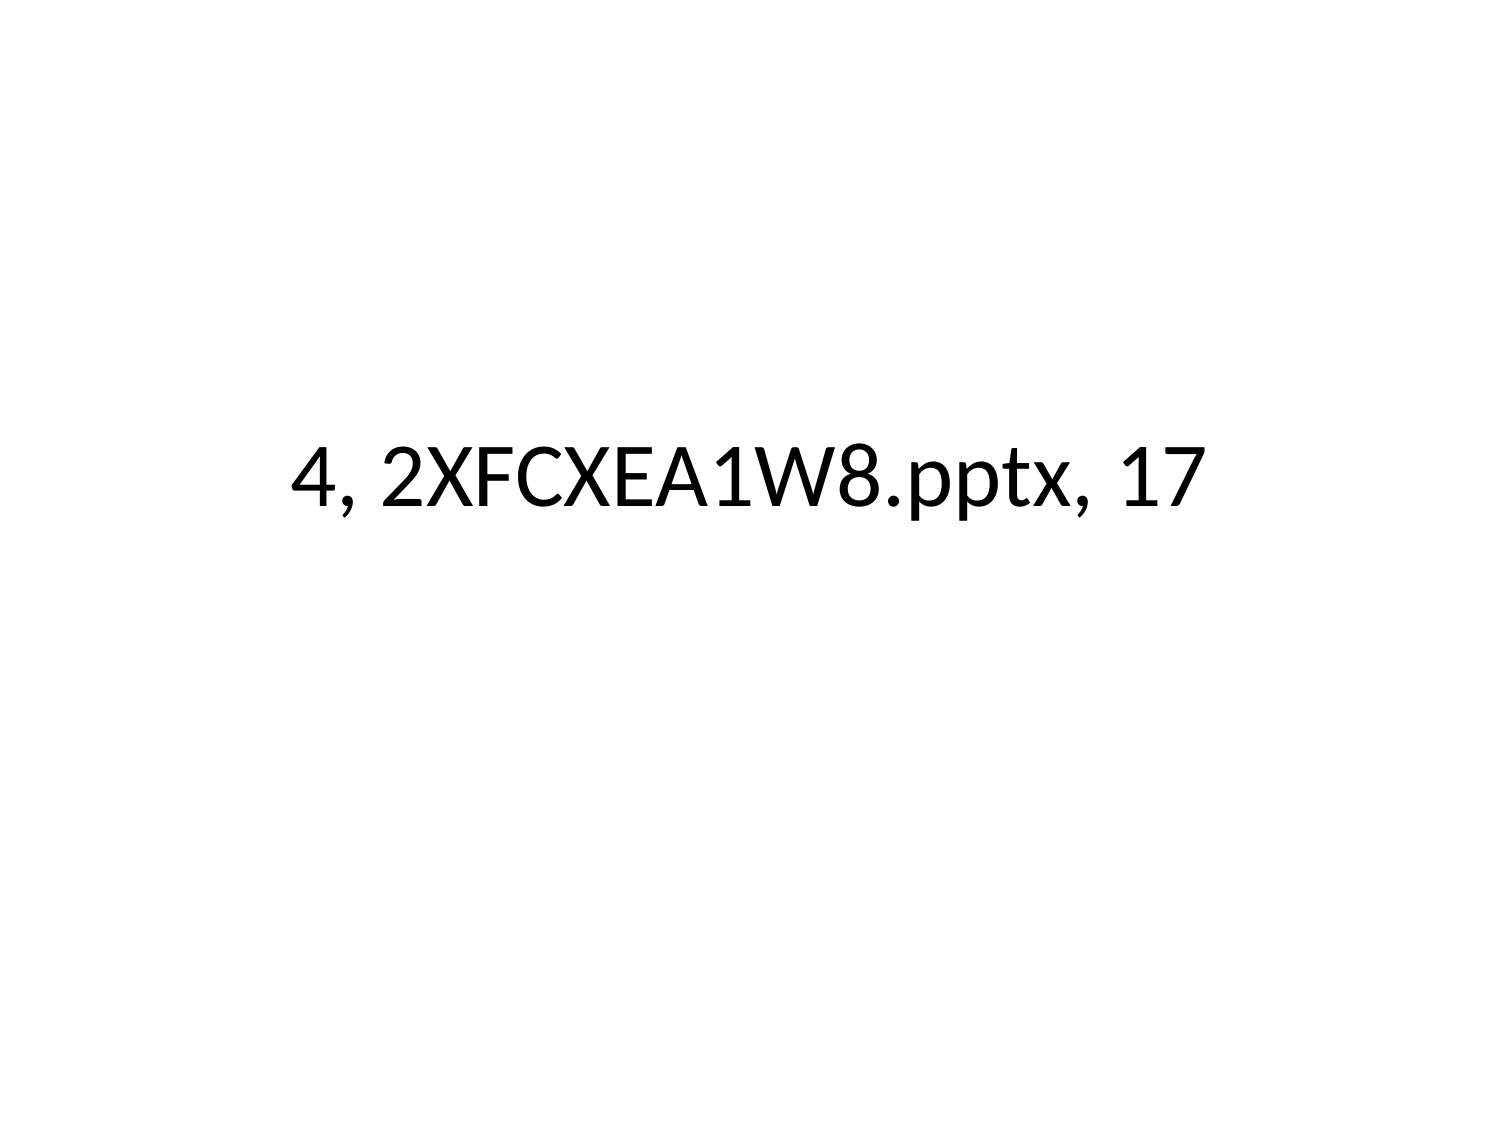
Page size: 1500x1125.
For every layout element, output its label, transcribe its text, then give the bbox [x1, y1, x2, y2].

title 4, 2XFCXEA1W8.pptx, 17 [112, 349, 1388, 591]
